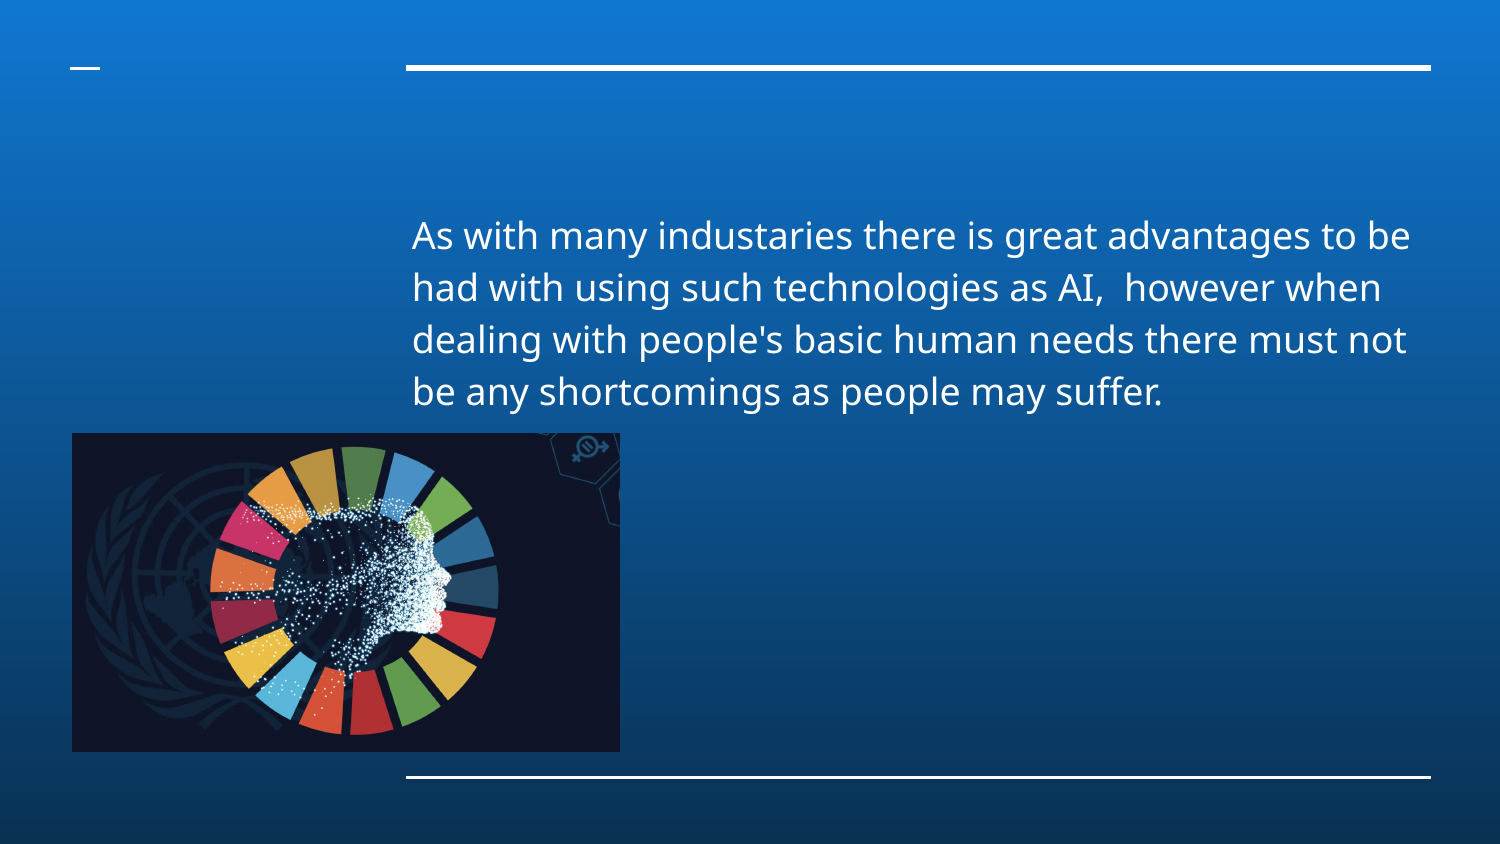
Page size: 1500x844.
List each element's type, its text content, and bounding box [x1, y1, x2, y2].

subtitle As with many industaries there is great advantages to be had with using such technologies as AI, however when dealing with people's basic human needs there must not be any shortcomings as people may suffer. [396, 143, 1436, 476]
picture [72, 433, 620, 753]
